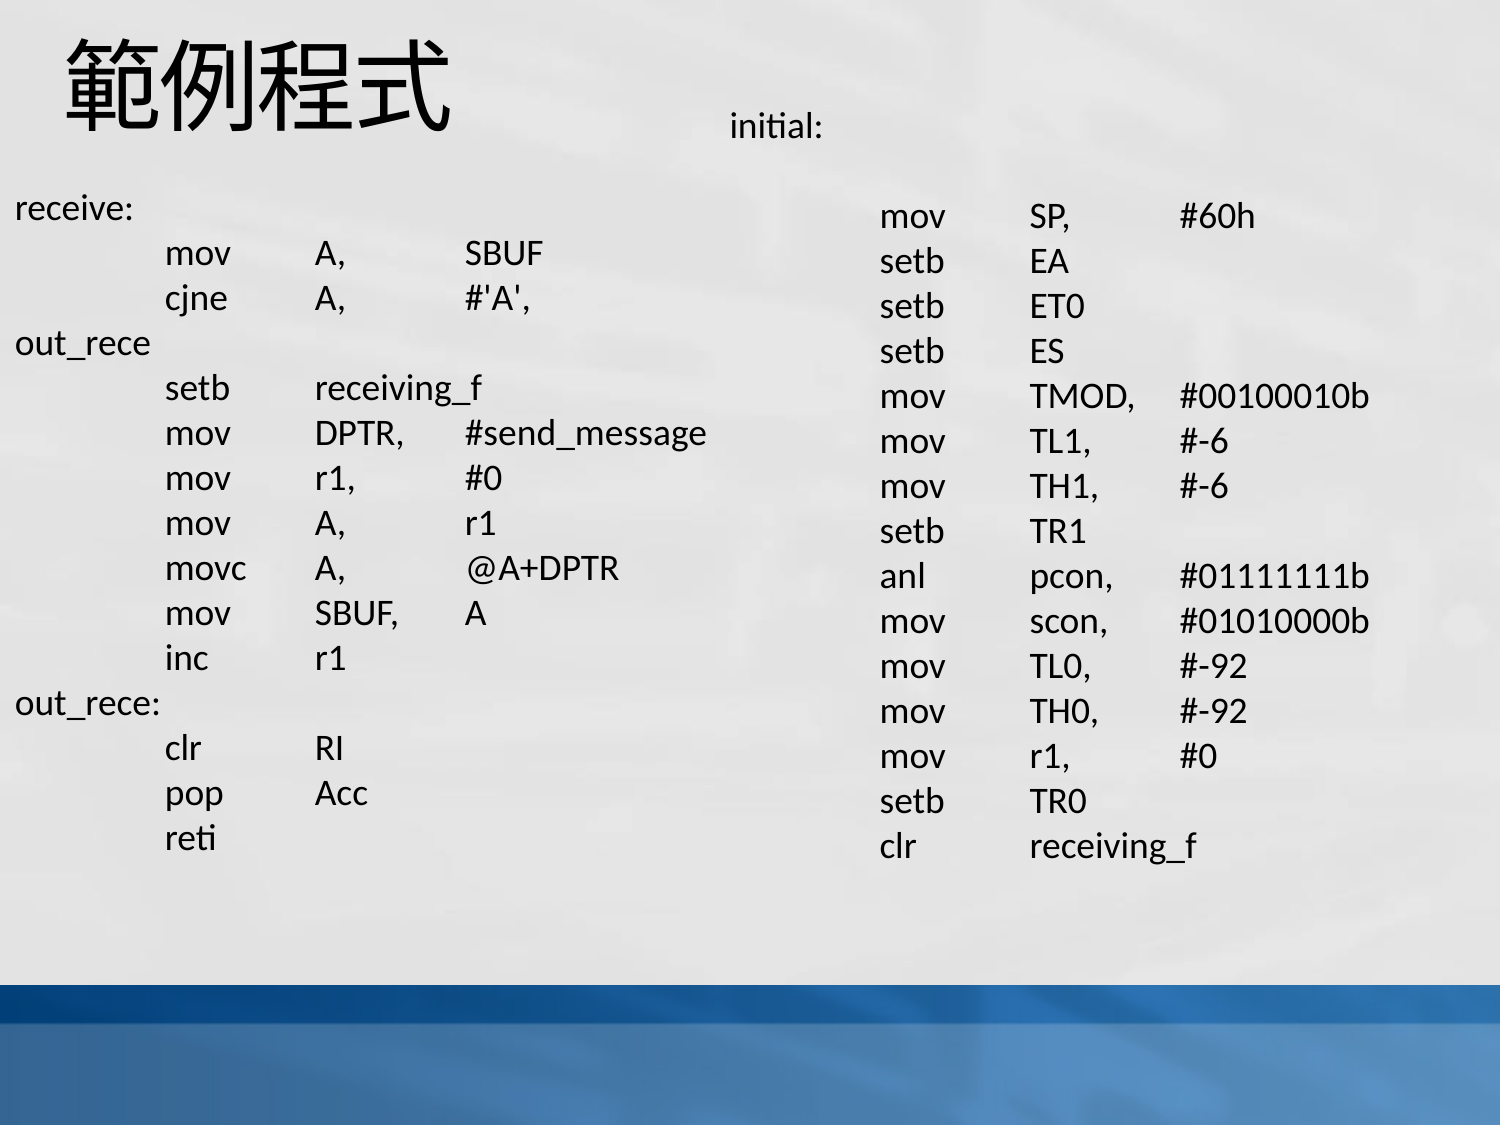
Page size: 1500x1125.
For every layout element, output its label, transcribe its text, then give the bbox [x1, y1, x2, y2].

text_box initial: mov SP, #60h setb EA setb ET0 setb ES mov TMOD, #00100010b mov TL1, #-6 mov TH1, #-6 setb TR1 anl pcon, #01111111b mov scon, #01010000b mov TL0, #-92 mov TH0, #-92 mov r1, #0 setb TR0 clr receiving_f [714, 93, 1465, 919]
picture [0, 0, 1500, 1125]
title 範例程式 [62, 37, 1438, 147]
text_box receive: mov A, SBUF cjne A, #'A', out_rece setb receiving_f mov DPTR, #send_message mov r1, #0 mov A, r1 movc A, @A+DPTR mov SBUF, A inc r1 out_rece: clr RI pop Acc reti [0, 175, 714, 866]
